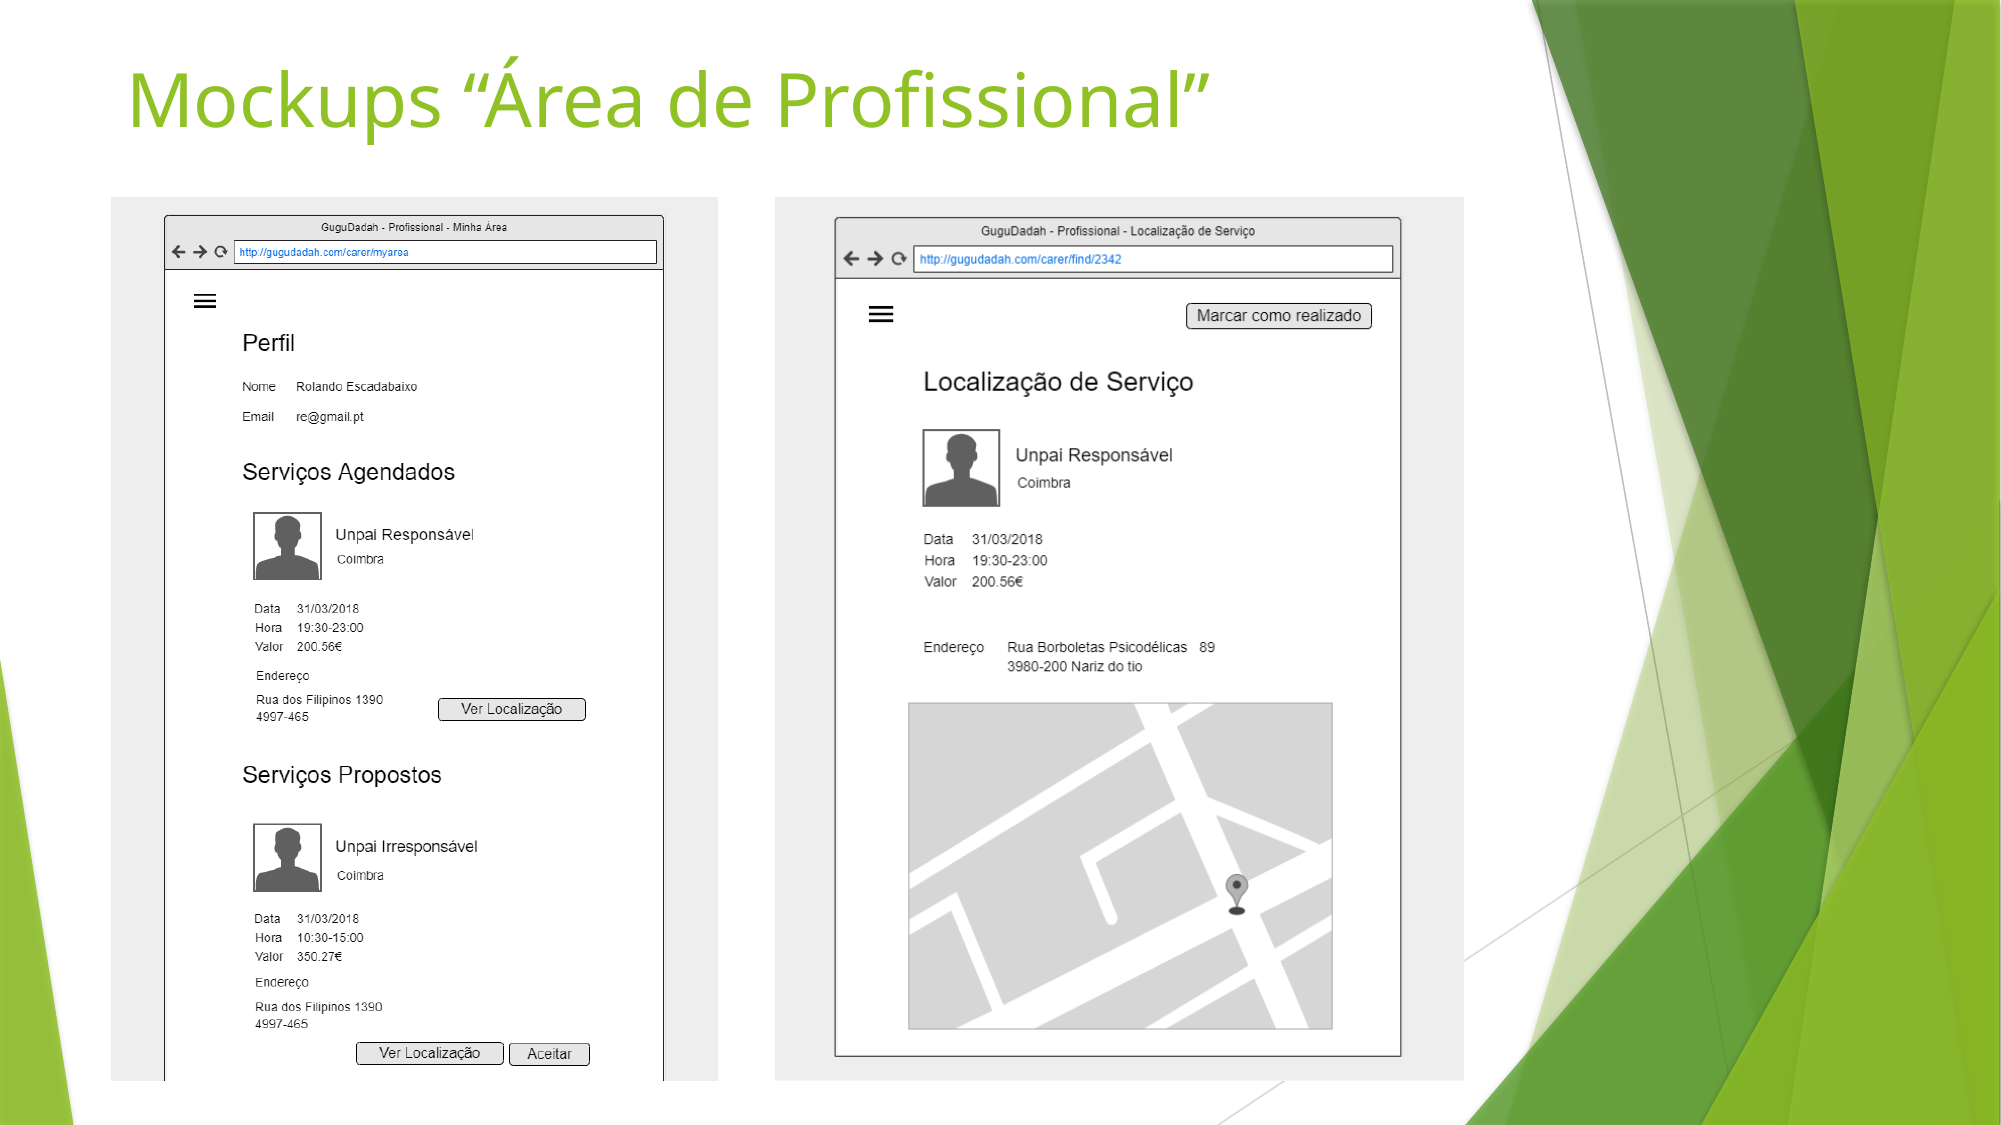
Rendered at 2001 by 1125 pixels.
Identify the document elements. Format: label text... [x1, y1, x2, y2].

picture [775, 196, 1465, 1082]
title Mockups “Área de Profissional” [111, 44, 1522, 262]
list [110, 196, 719, 1082]
